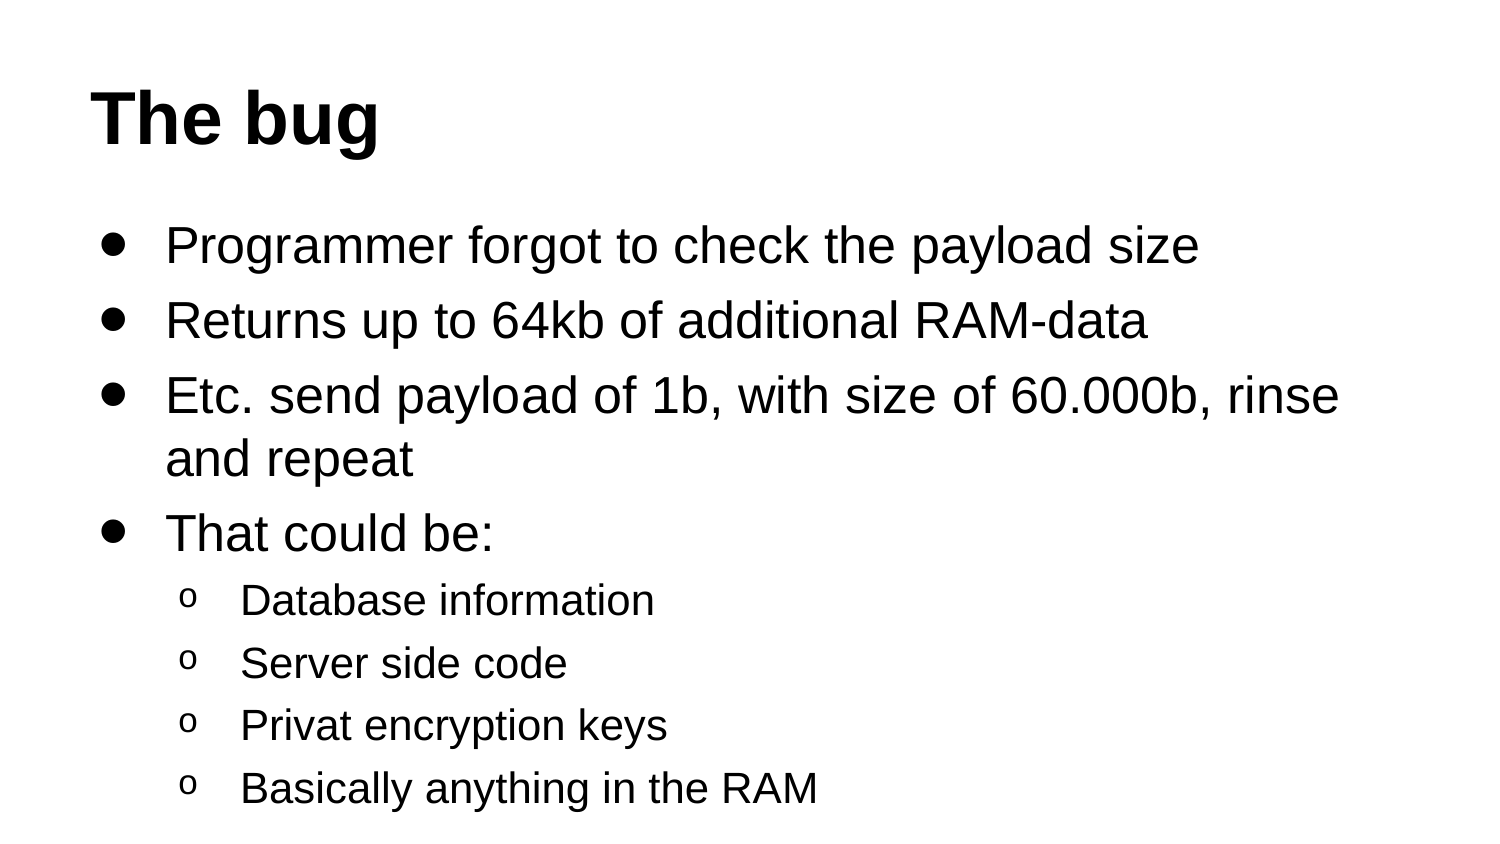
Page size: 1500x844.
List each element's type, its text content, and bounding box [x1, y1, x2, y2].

list Programmer forgot to check the payload size Returns up to 64kb of additional RAM-data Etc. send payload of 1b, with size of 60.000b, rinse and repeat That could be: Database information Server side code Privat encryption keys Basically anything in the RAM [75, 196, 1425, 808]
title The bug [75, 33, 1425, 175]
